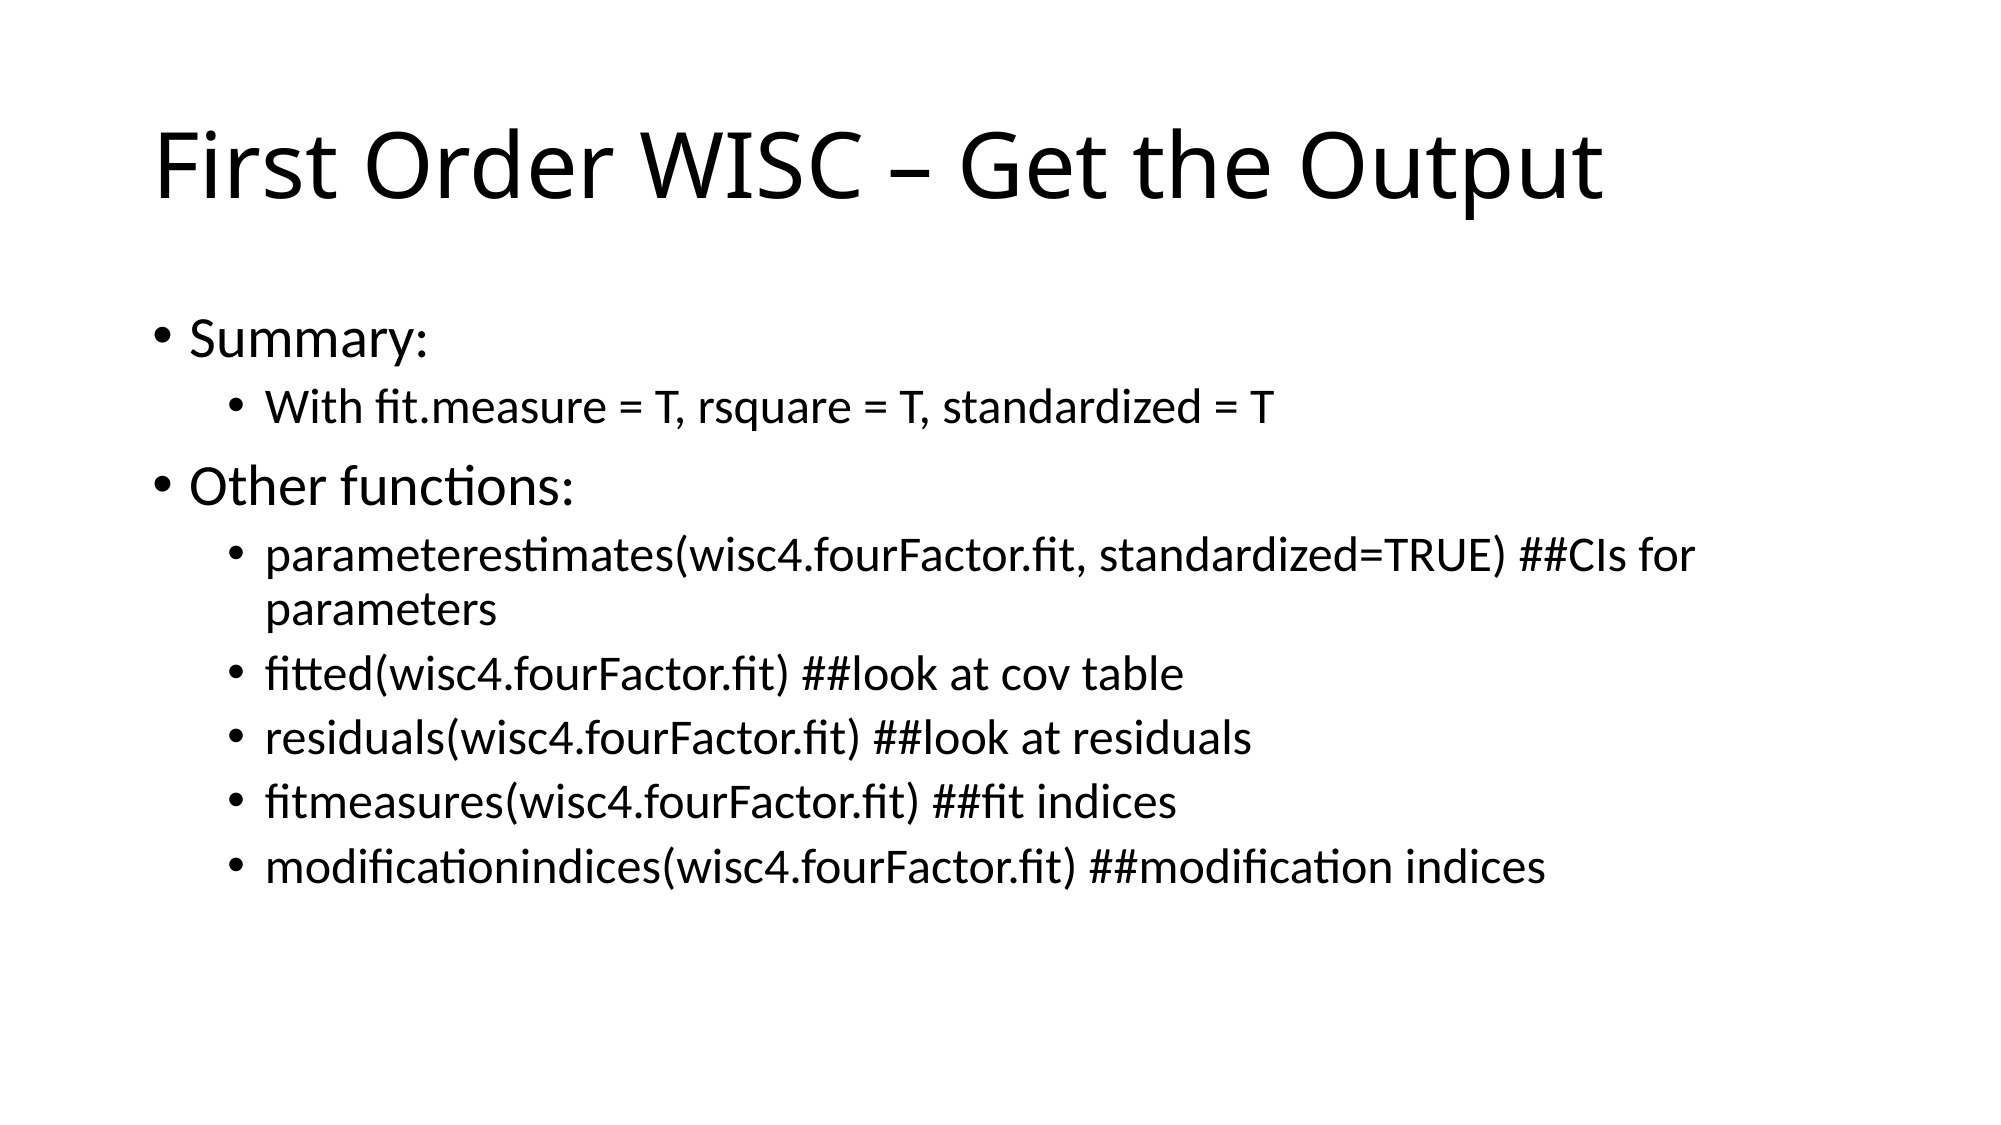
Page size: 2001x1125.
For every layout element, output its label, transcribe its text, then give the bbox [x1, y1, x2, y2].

list Summary: With fit.measure = T, rsquare = T, standardized = T Other functions: parameterestimates(wisc4.fourFactor.fit, standardized=TRUE) ##CIs for parameters fitted(wisc4.fourFactor.fit) ##look at cov table residuals(wisc4.fourFactor.fit) ##look at residuals fitmeasures(wisc4.fourFactor.fit) ##fit indices modificationindices(wisc4.fourFactor.fit) ##modification indices [137, 299, 1863, 1014]
title First Order WISC – Get the Output [137, 59, 1863, 278]
